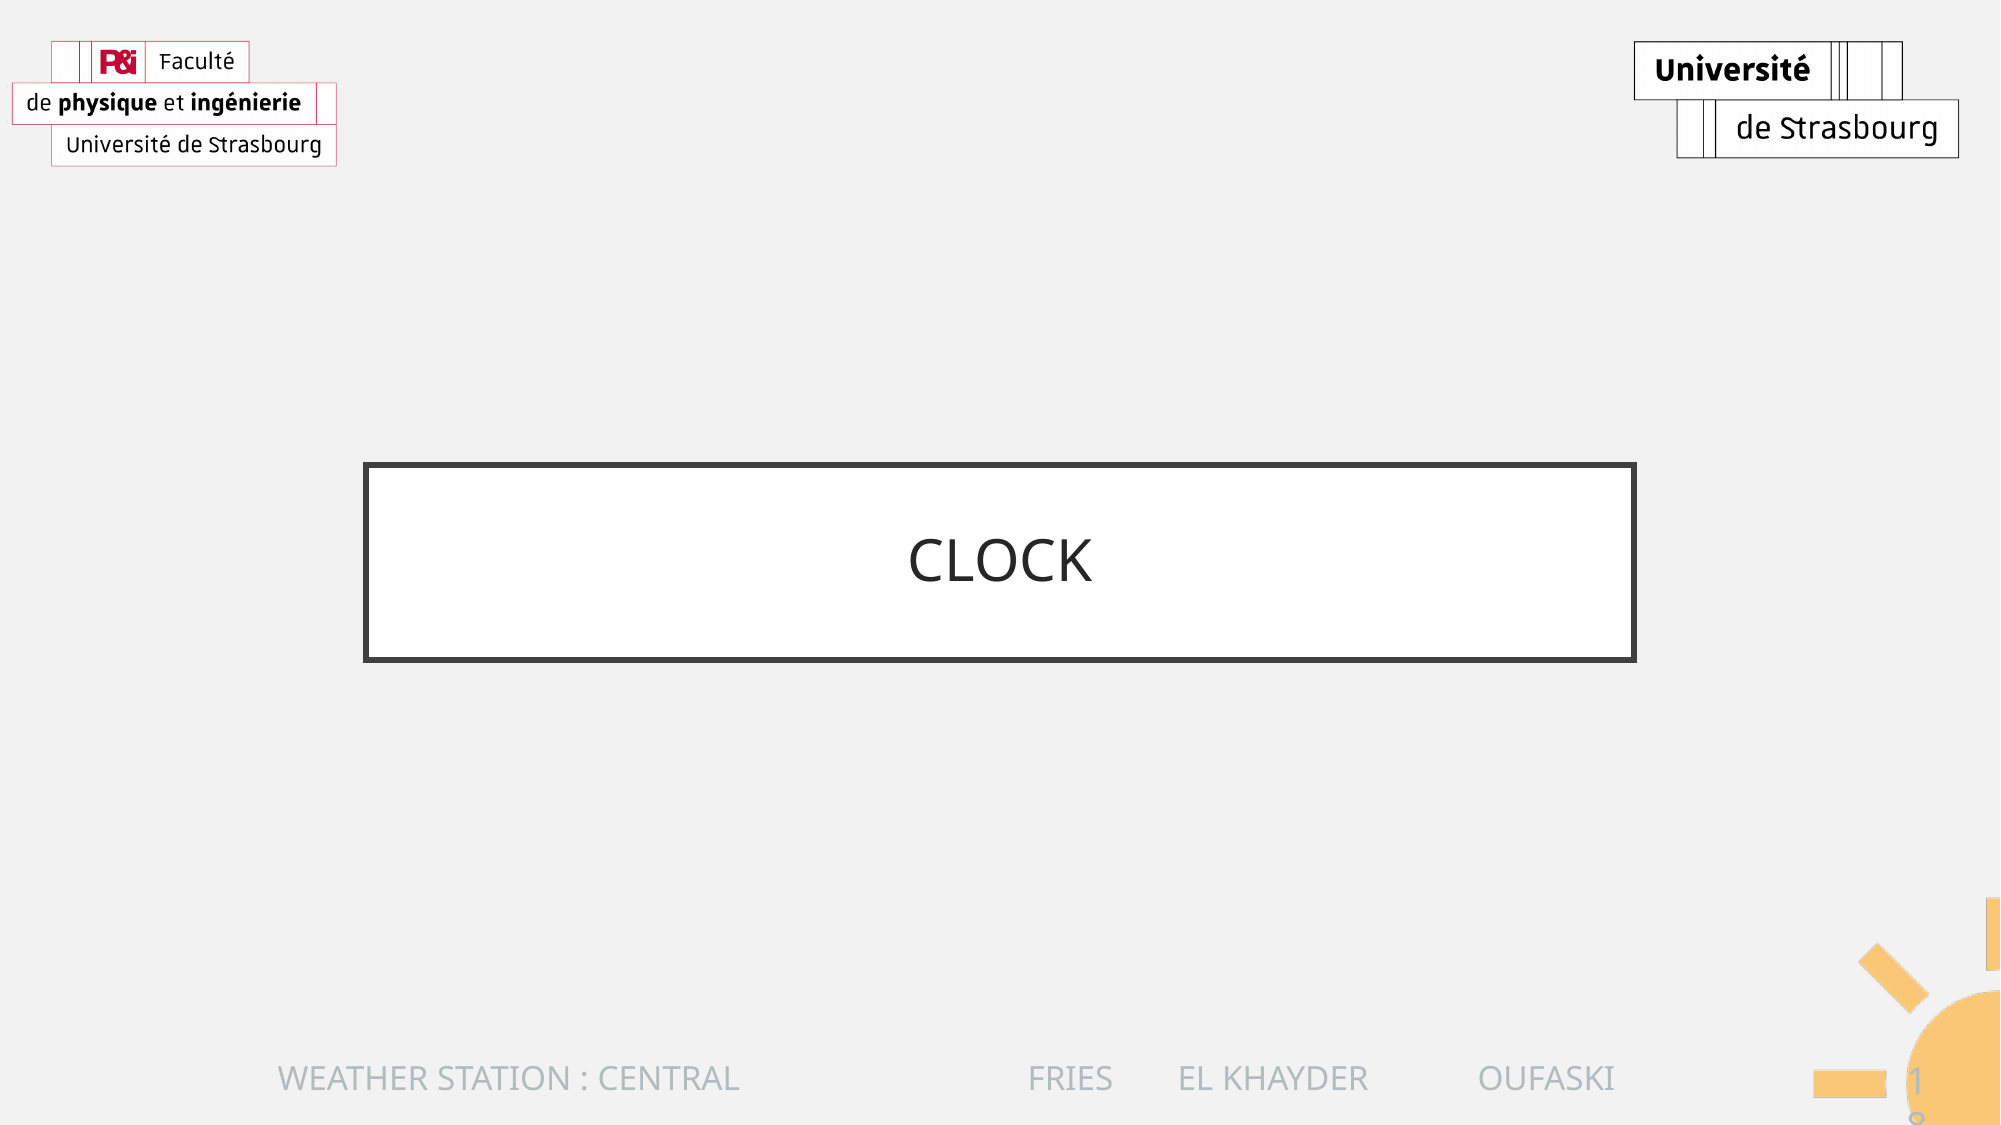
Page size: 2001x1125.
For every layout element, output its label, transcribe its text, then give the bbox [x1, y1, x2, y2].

text_box WEATHER STATION : CENTRAL FRIES EL KHAYDER OUFASKI [262, 1049, 1738, 1105]
title CLOCK [363, 462, 1637, 663]
picture [1743, 828, 2000, 1125]
picture [11, 39, 337, 167]
picture [1633, 39, 1960, 159]
